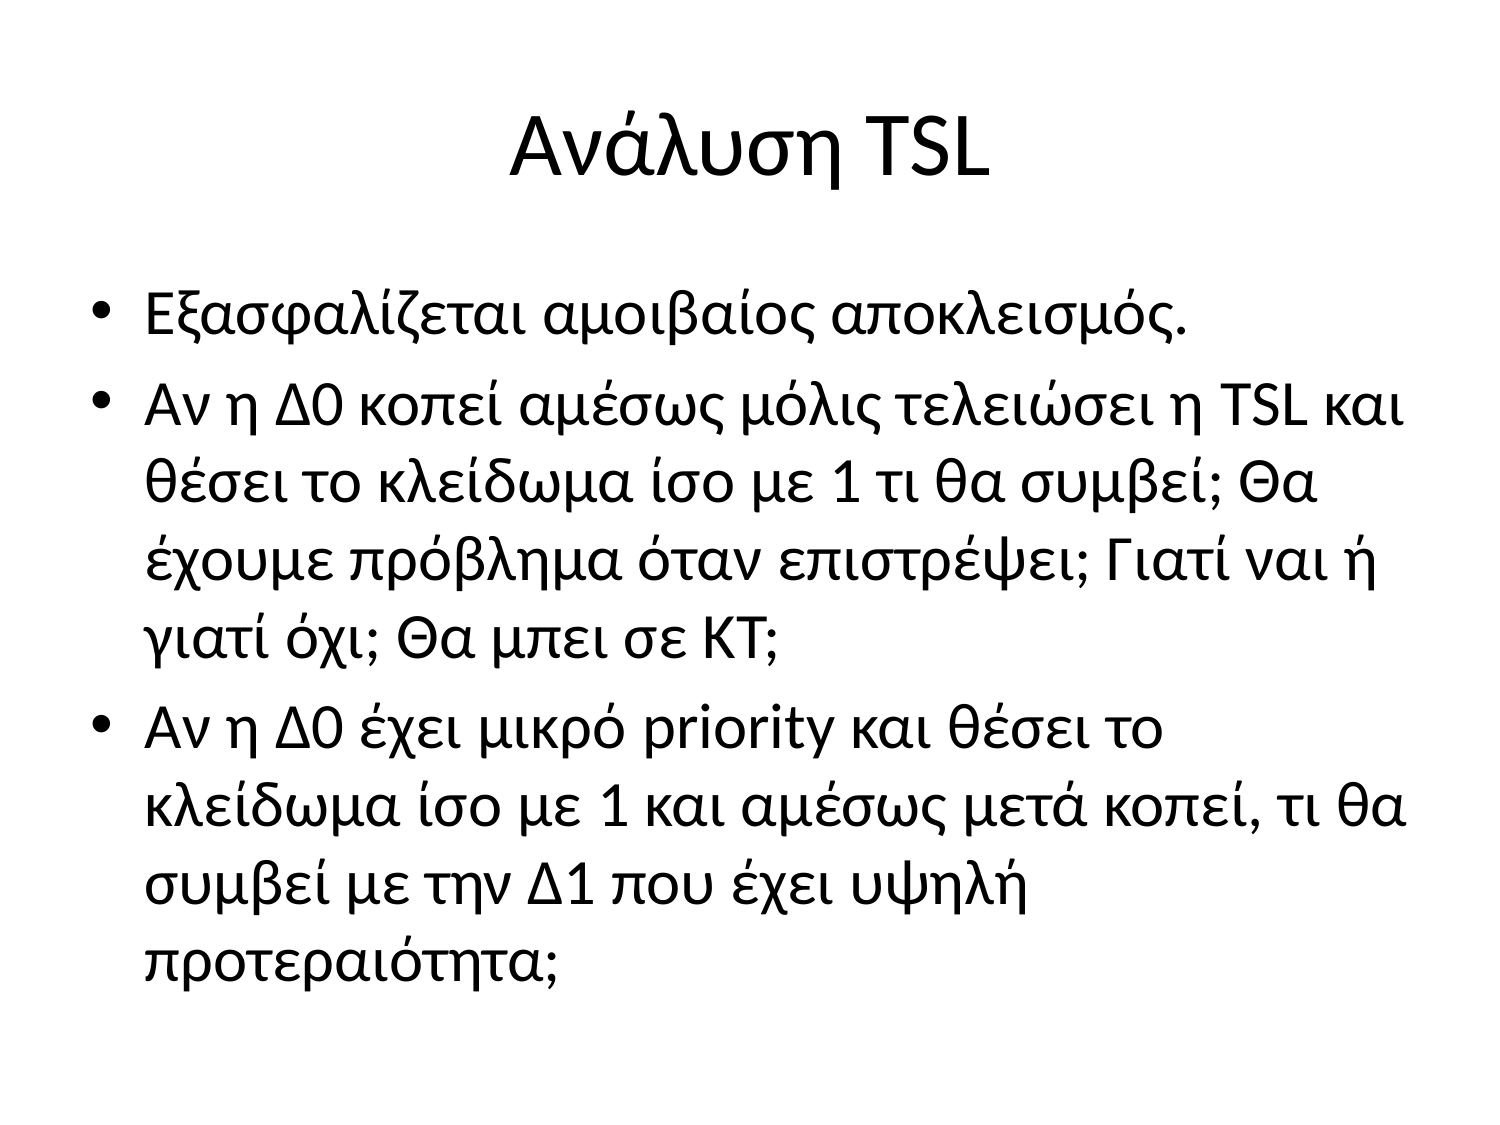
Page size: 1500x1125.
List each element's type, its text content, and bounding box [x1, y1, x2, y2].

title Ανάλυση TSL [75, 45, 1425, 233]
list Εξασφαλίζεται αμοιβαίος αποκλεισμός. Αν η Δ0 κοπεί αμέσως μόλις τελειώσει η TSL και θέσει το κλείδωμα ίσο με 1 τι θα συμβεί; Θα έχουμε πρόβλημα όταν επιστρέψει; Γιατί ναι ή γιατί όχι; Θα μπει σε ΚΤ; Αν η Δ0 έχει μικρό priority και θέσει το κλείδωμα ίσο με 1 και αμέσως μετά κοπεί, τι θα συμβεί με την Δ1 που έχει υψηλή προτεραιότητα; [75, 262, 1425, 1005]
